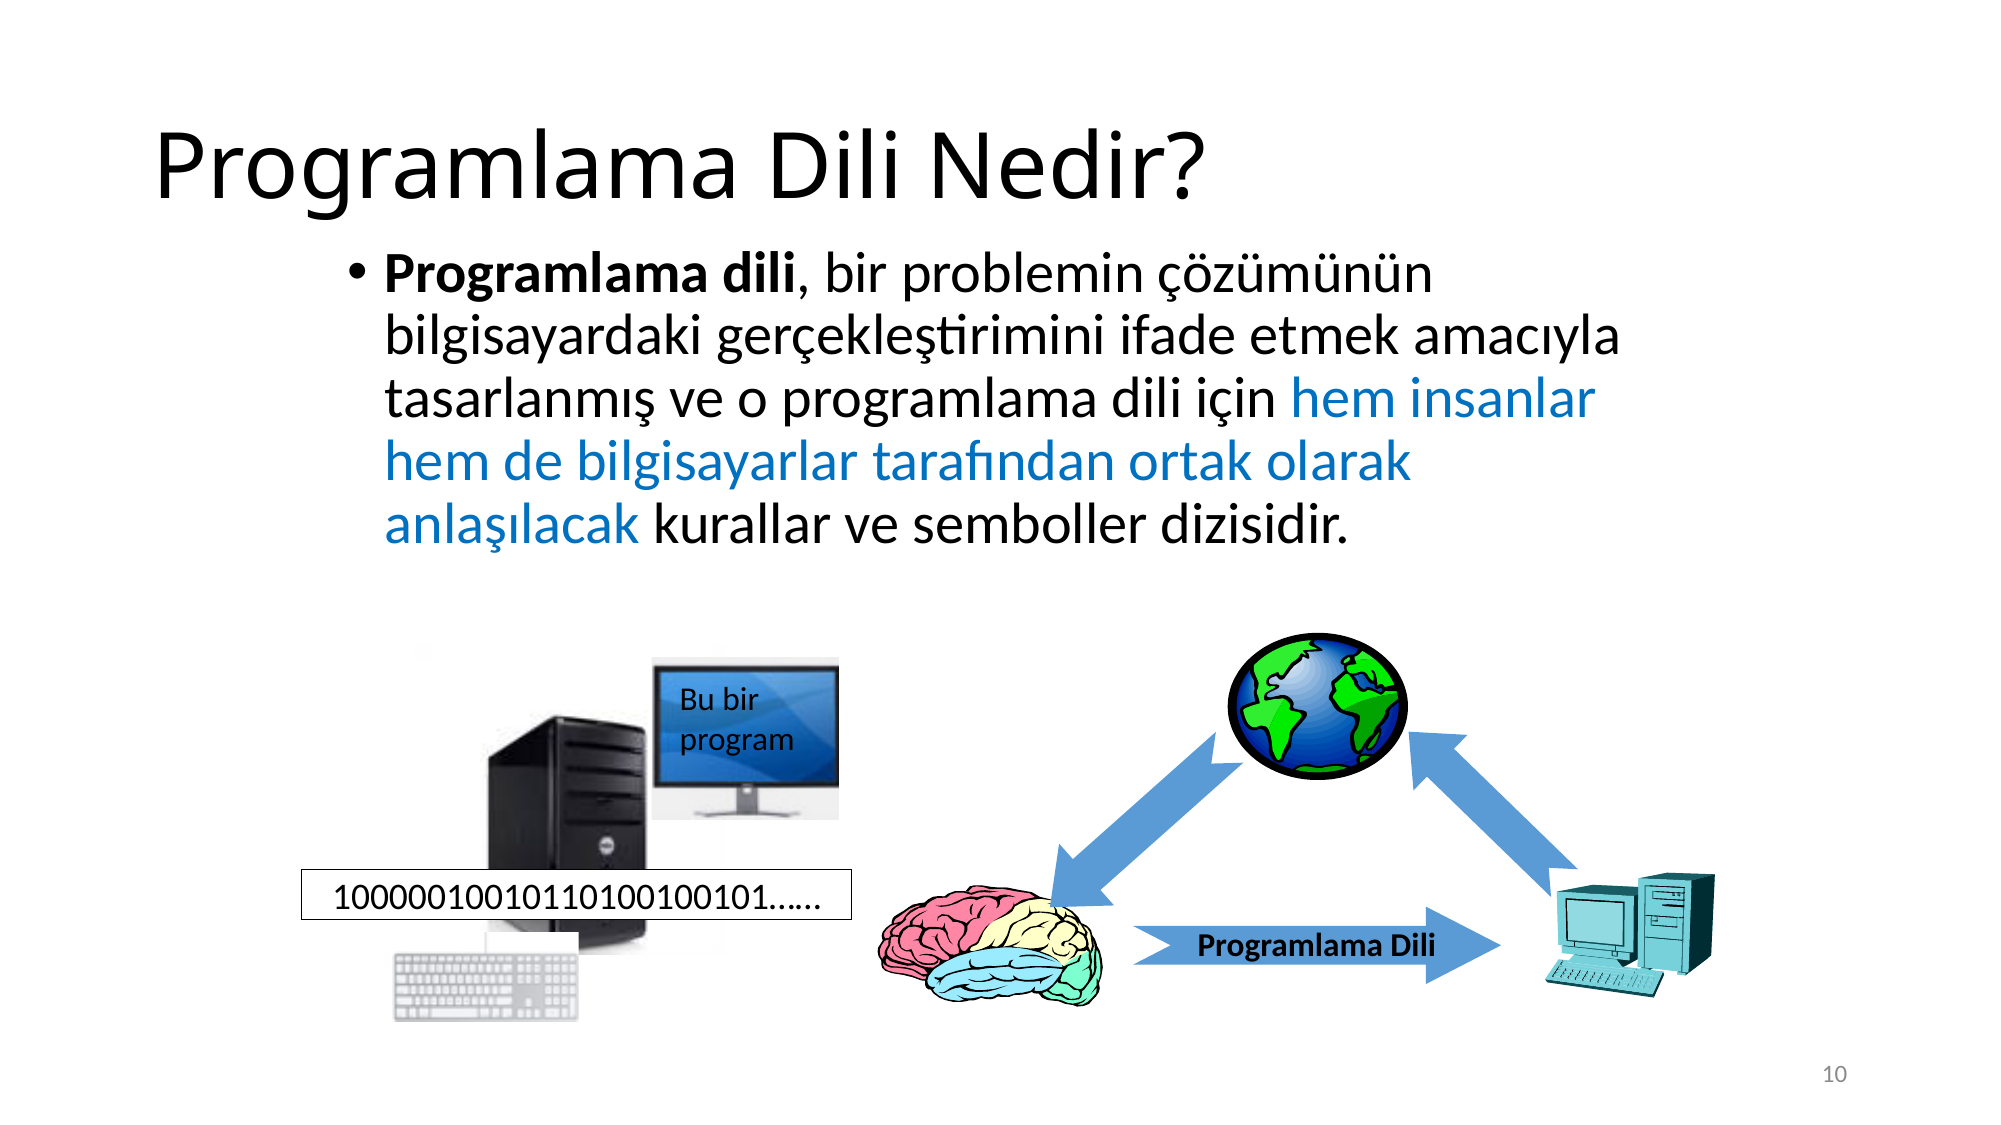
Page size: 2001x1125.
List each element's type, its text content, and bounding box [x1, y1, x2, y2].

title Programlama Dili Nedir? [137, 59, 1863, 278]
text_box 10000010010110100100101…… [725, 869, 852, 920]
slide_number 10 [1412, 1042, 1863, 1103]
picture [388, 644, 840, 1022]
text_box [877, 632, 1715, 1008]
text_box 10000010010110100100101…… [301, 869, 413, 920]
list Programlama dili, bir problemin çözümünün bilgisayardaki gerçekleştirimini ifade etmek amacıyla tasarlanmış ve o programlama dili için hem insanlar hem de bilgisayarlar tarafından ortak olarak anlaşılacak kurallar ve semboller dizisidir. [332, 234, 1682, 640]
